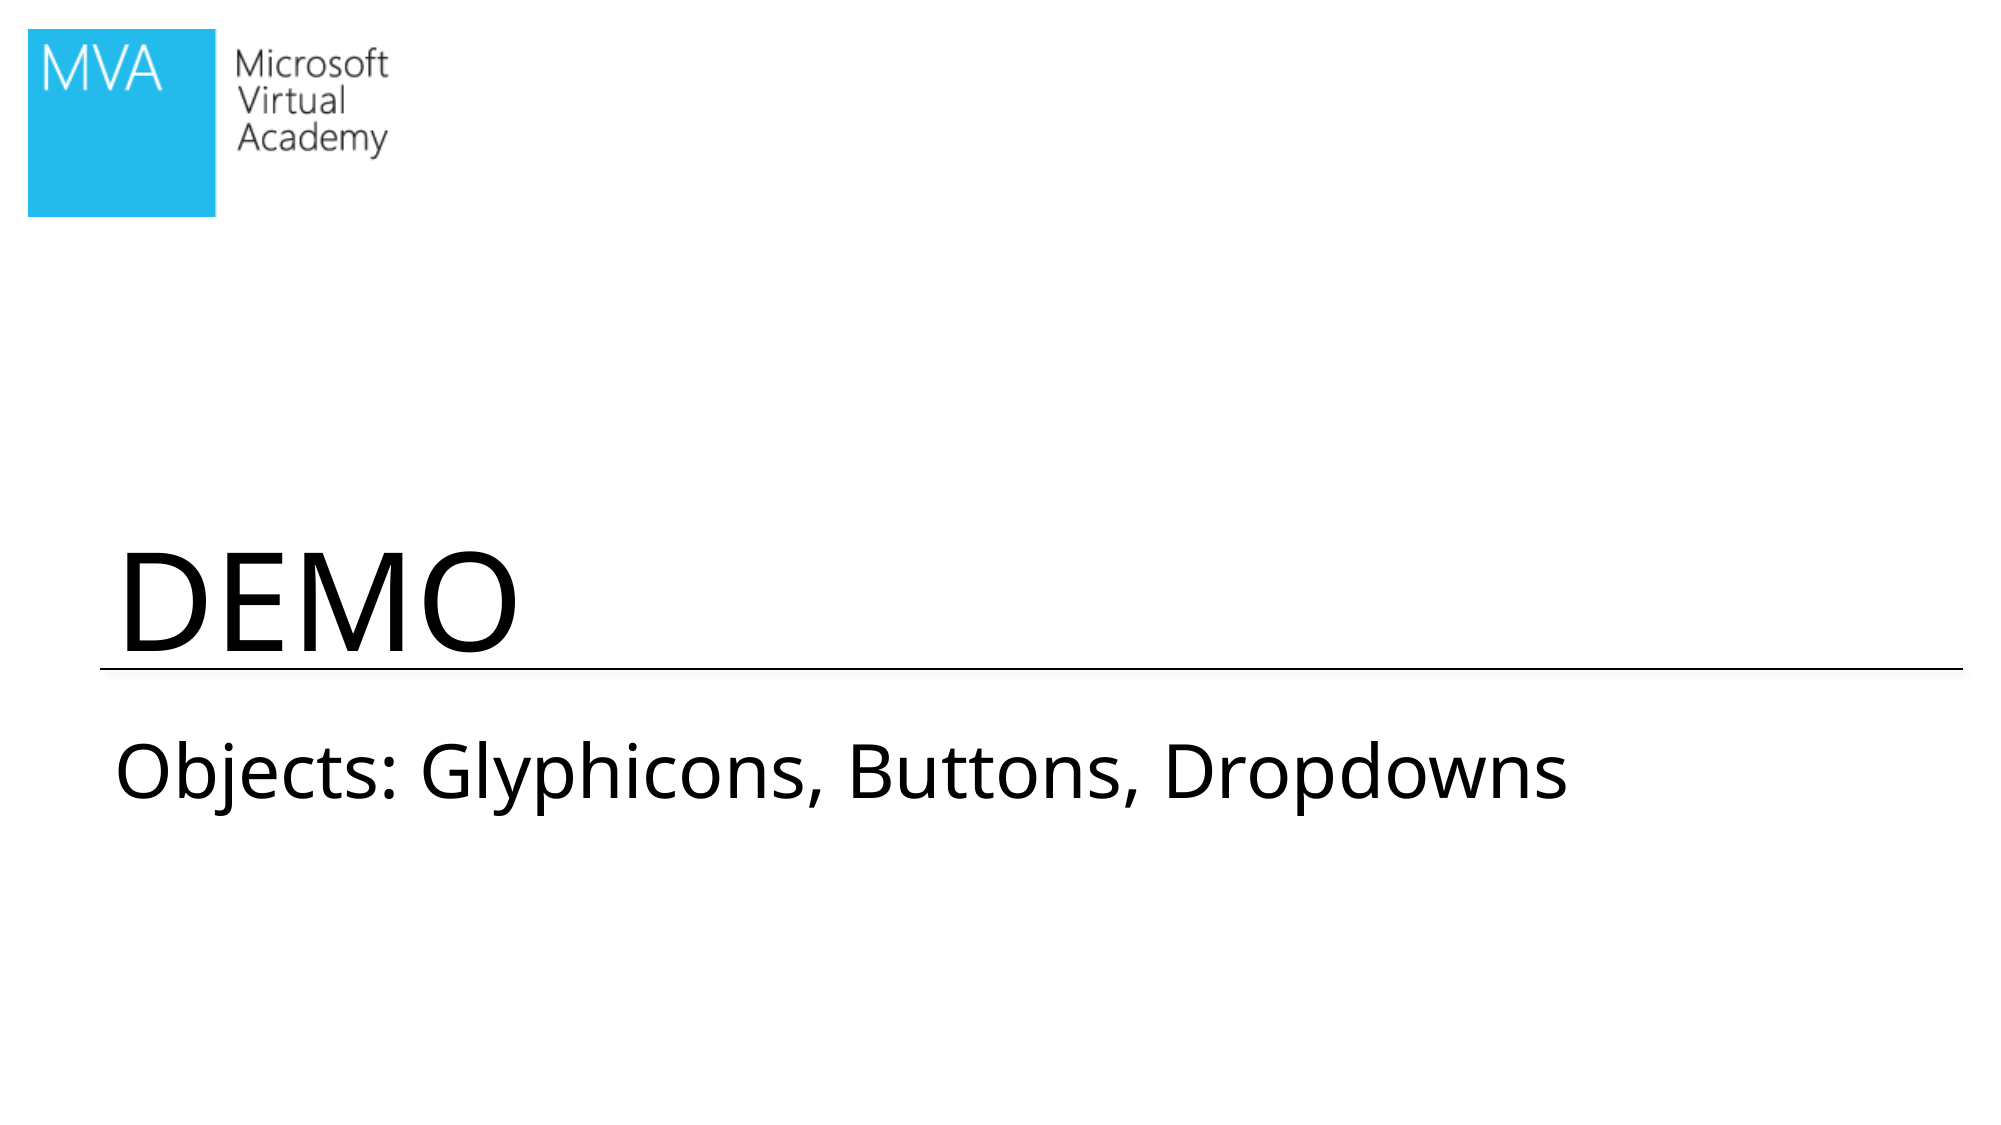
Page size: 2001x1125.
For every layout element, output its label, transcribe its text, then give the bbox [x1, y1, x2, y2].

title Objects: Glyphicons, Buttons, Dropdowns [99, 733, 1976, 1009]
picture [28, 29, 497, 217]
